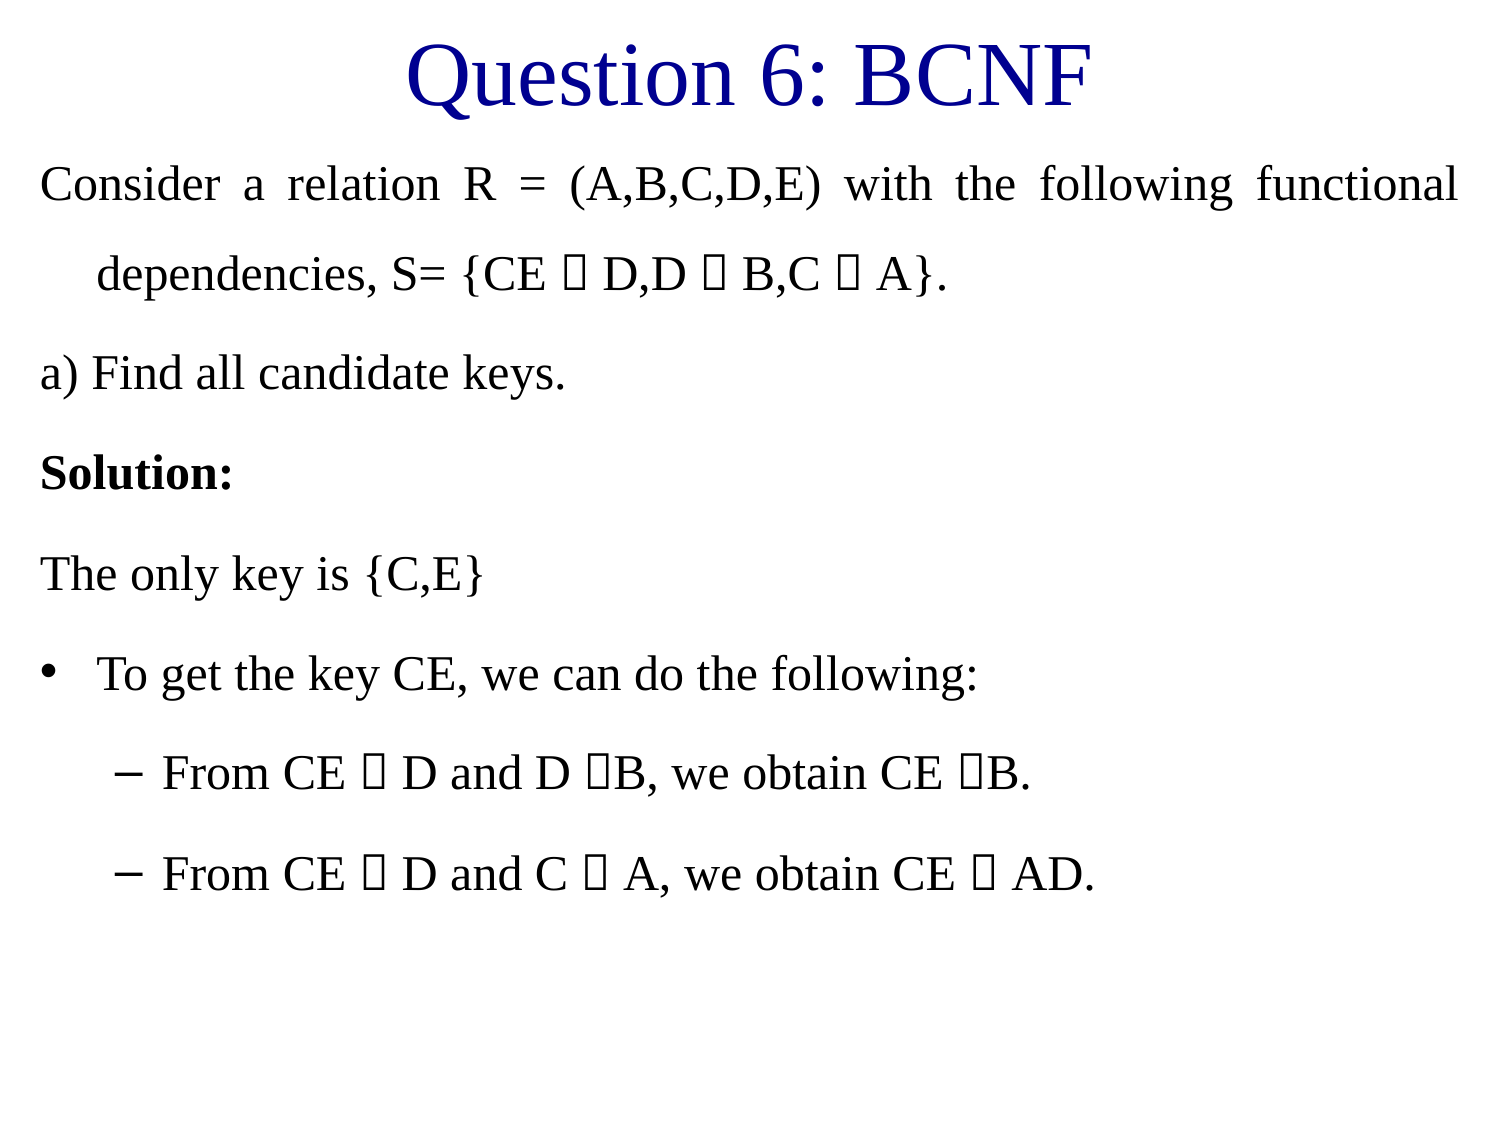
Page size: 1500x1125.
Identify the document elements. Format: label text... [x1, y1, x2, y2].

list Consider a relation R = (A,B,C,D,E) with the following functional dependencies, S= {CE  D,D  B,C  A}. a) Find all candidate keys. Solution: The only key is {C,E} To get the key CE, we can do the following: From CE  D and D B, we obtain CE B. From CE  D and C  A, we obtain CE  AD. [24, 112, 1475, 1005]
title Question 6: BCNF [75, 12, 1425, 112]
